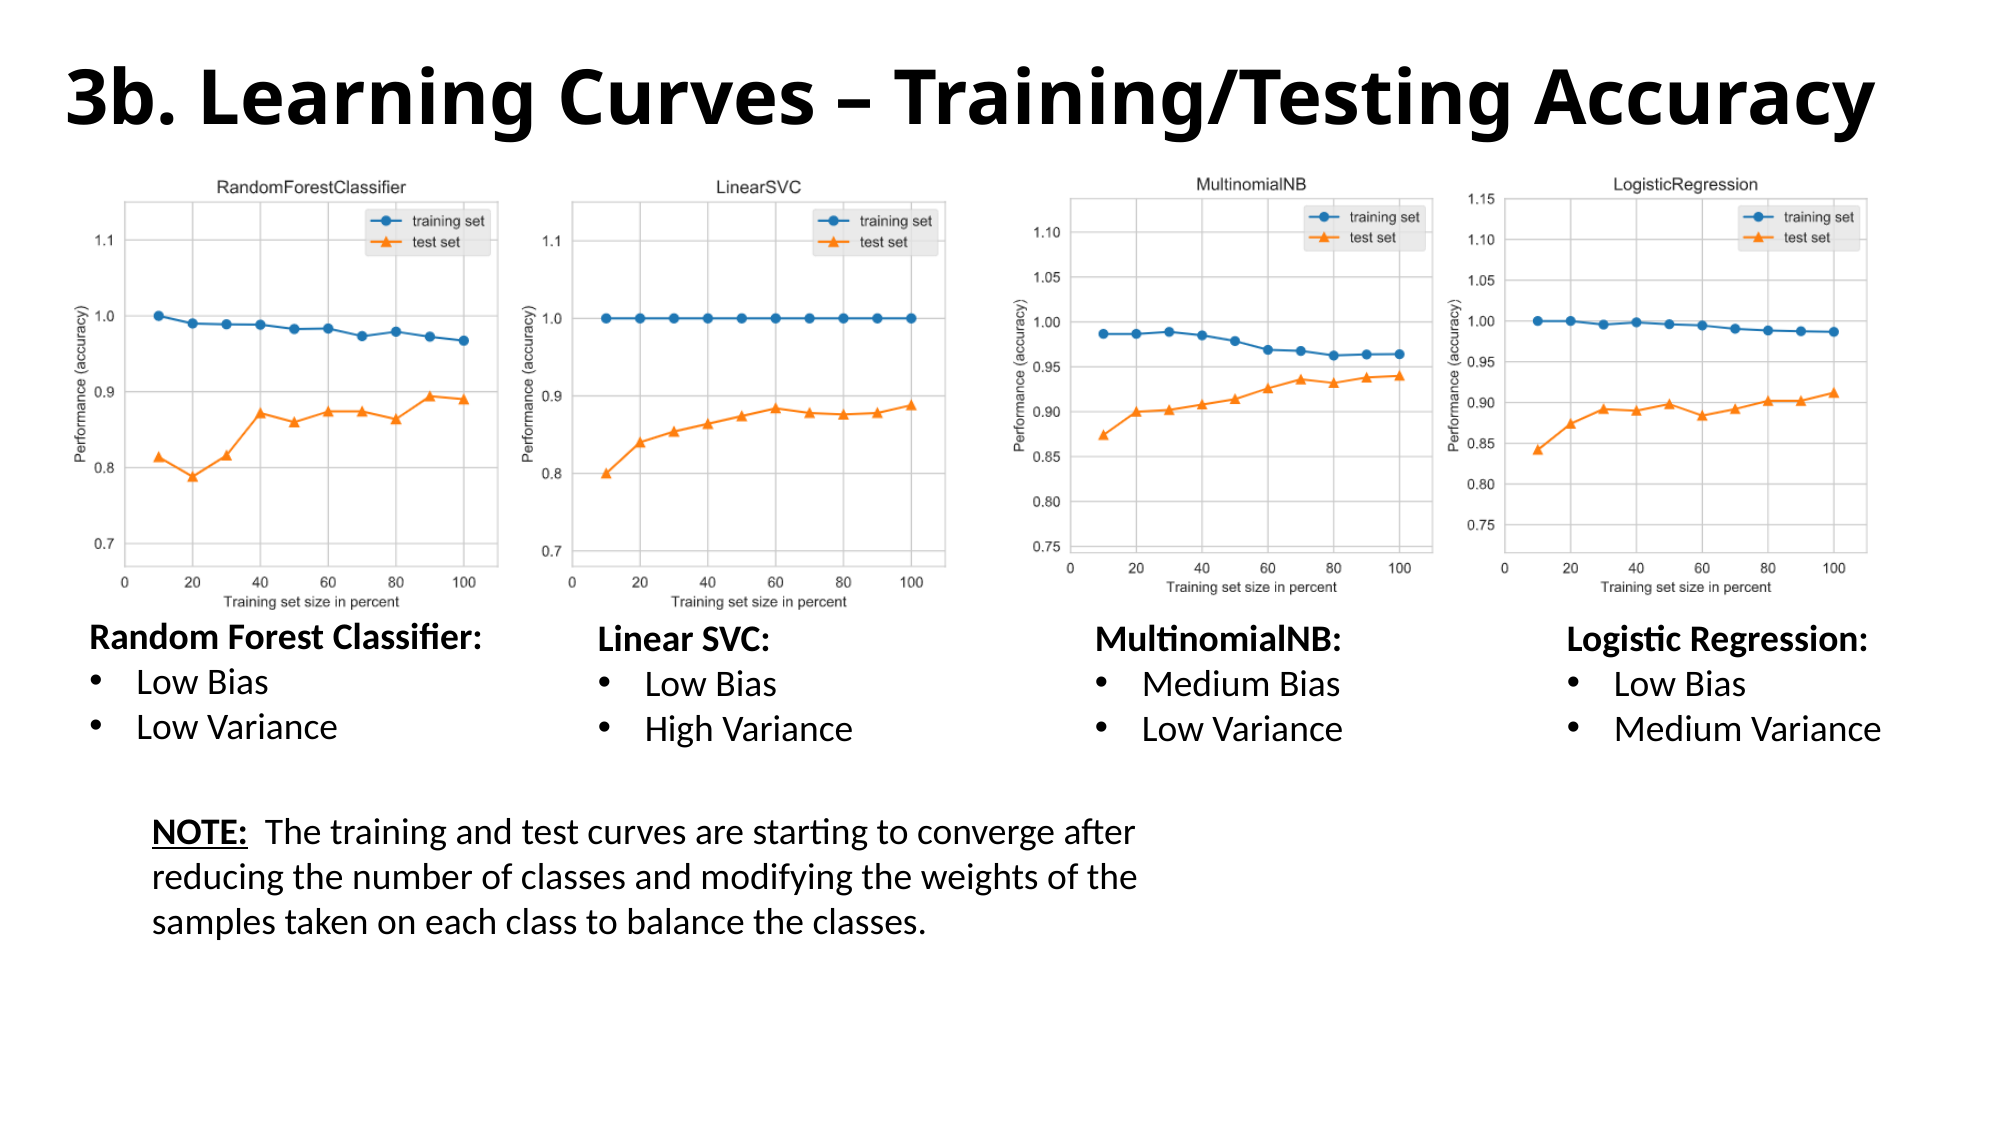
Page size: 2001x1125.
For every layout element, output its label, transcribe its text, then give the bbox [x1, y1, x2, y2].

text_box Logistic Regression: Low Bias Medium Variance [1552, 606, 1975, 757]
text_box Linear SVC: Low Bias High Variance [583, 612, 951, 757]
picture [996, 170, 1886, 607]
picture [59, 170, 965, 612]
text_box Random Forest Classifier: Low Bias Low Variance [74, 612, 559, 755]
text_box NOTE: The training and test curves are starting to converge after reducing the number of classes and modifying the weights of the samples taken on each class to balance the classes. [137, 799, 1170, 950]
text_box MultinomialNB: Medium Bias Low Variance [1080, 607, 1503, 757]
title 3b. Learning Curves – Training/Testing Accuracy [50, 24, 1950, 176]
